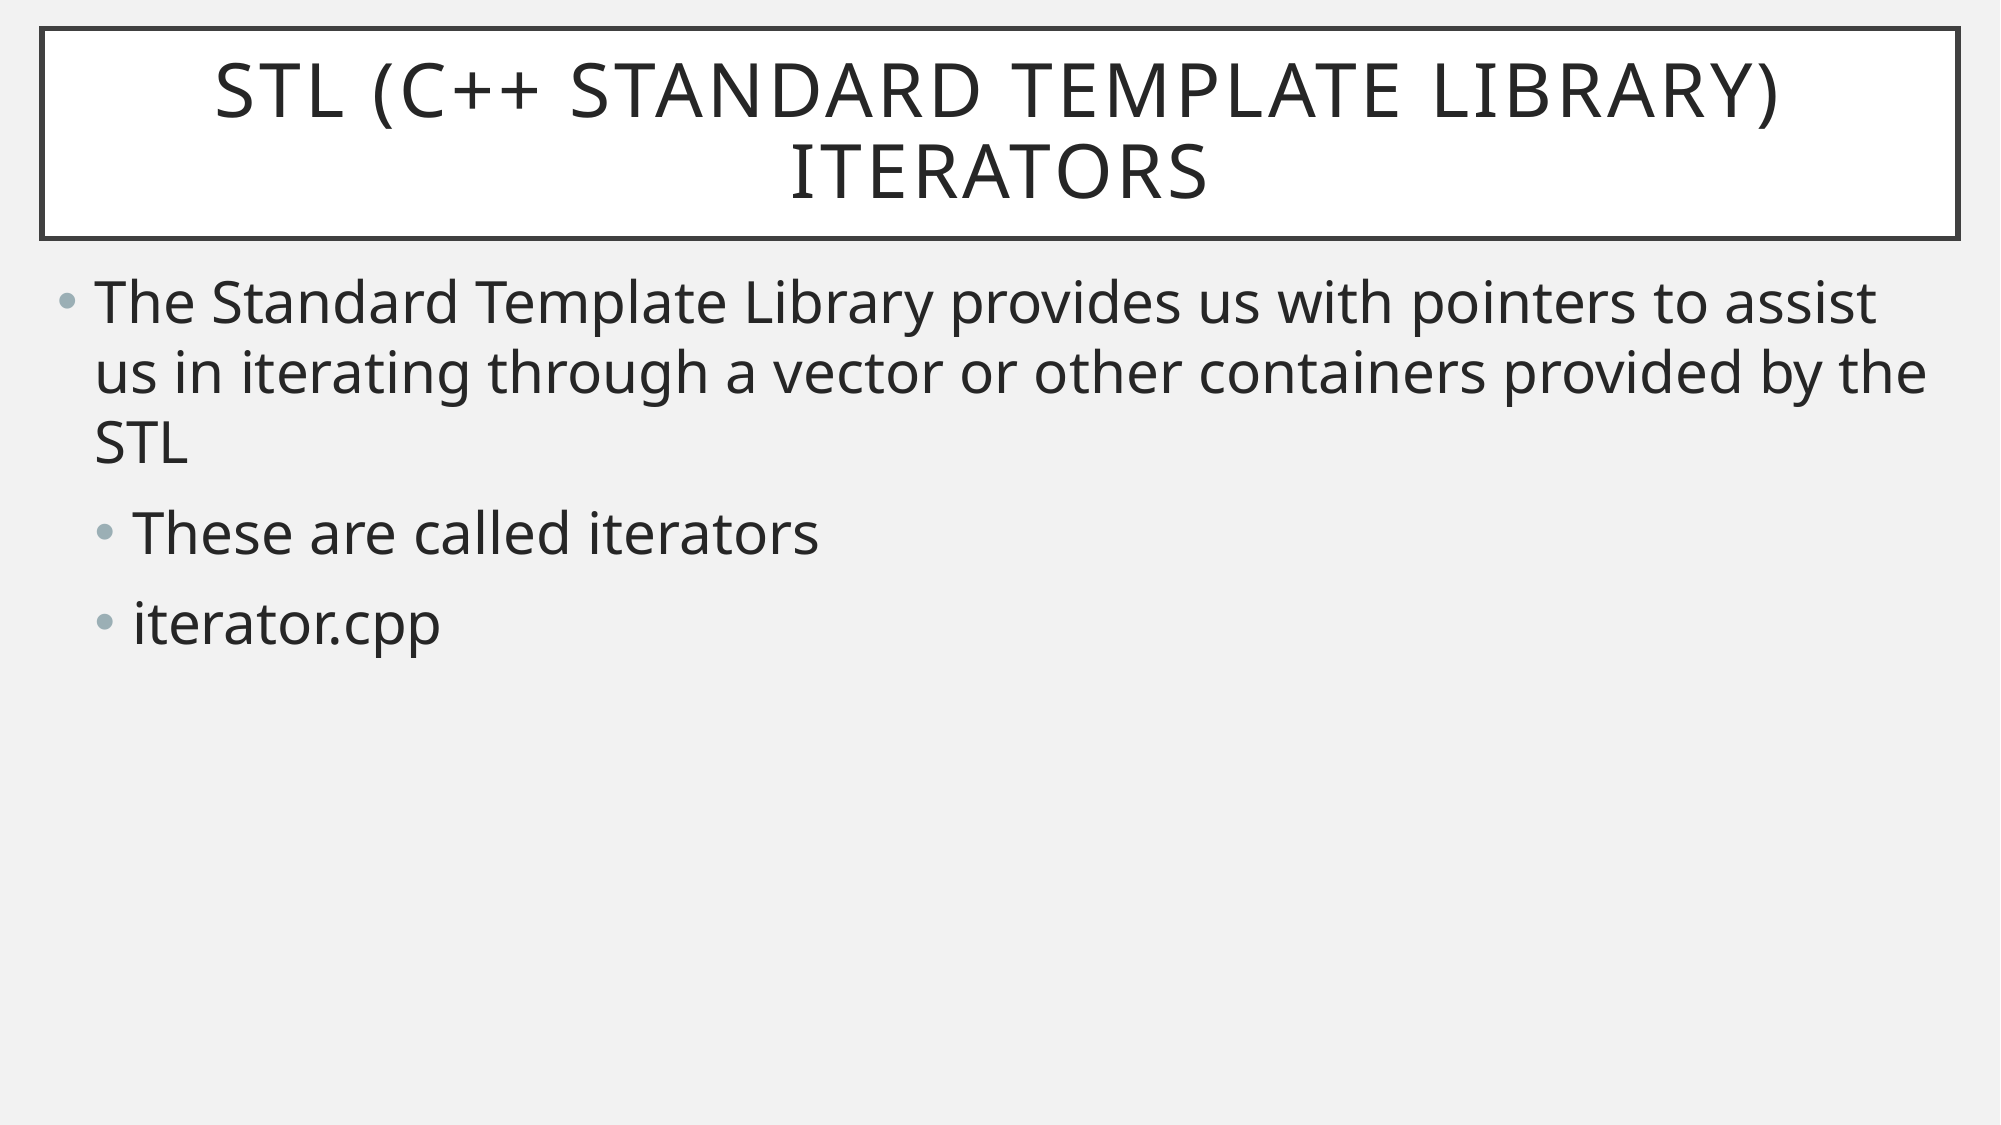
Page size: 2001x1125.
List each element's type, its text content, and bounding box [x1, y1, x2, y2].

list The Standard Template Library provides us with pointers to assist us in iterating through a vector or other containers provided by the STL These are called iterators iterator.cpp [41, 258, 1958, 1097]
title STL (C++ Standard Template Library) iterators [39, 26, 1961, 241]
